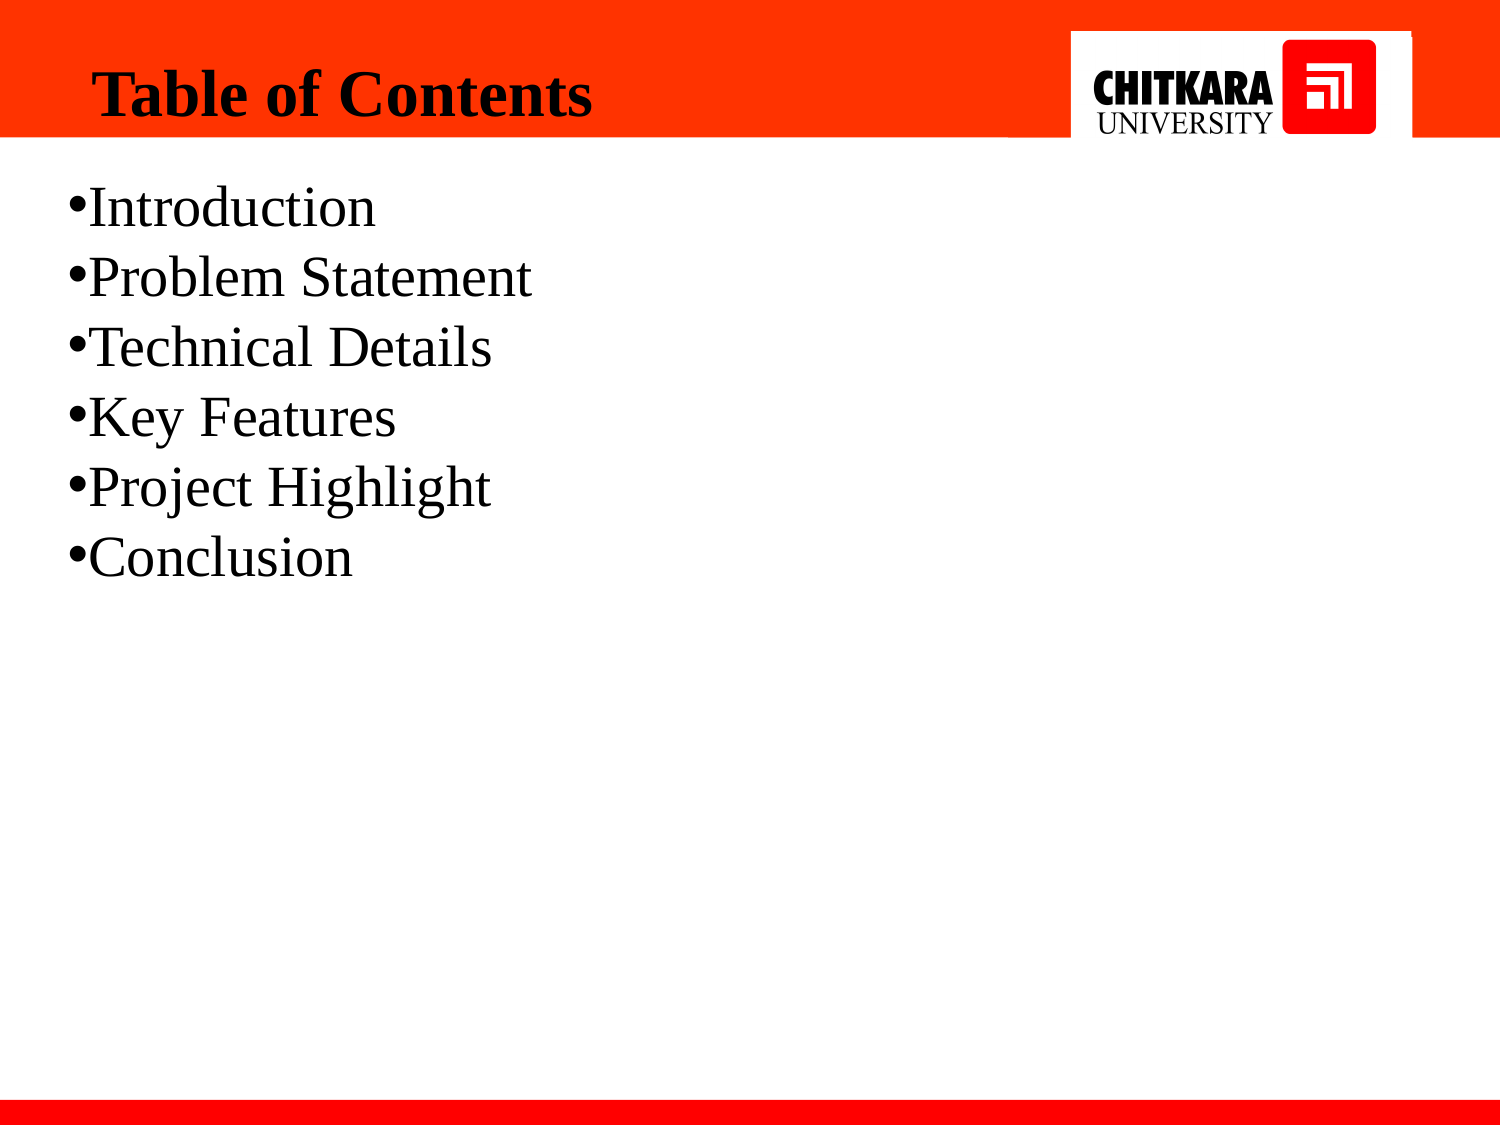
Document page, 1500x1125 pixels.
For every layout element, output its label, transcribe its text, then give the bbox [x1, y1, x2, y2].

picture [1074, 37, 1391, 138]
text_box Introduction Problem Statement Technical Details Key Features Project Highlight Conclusion [53, 160, 1187, 806]
text_box Table of Contents [76, 42, 963, 138]
